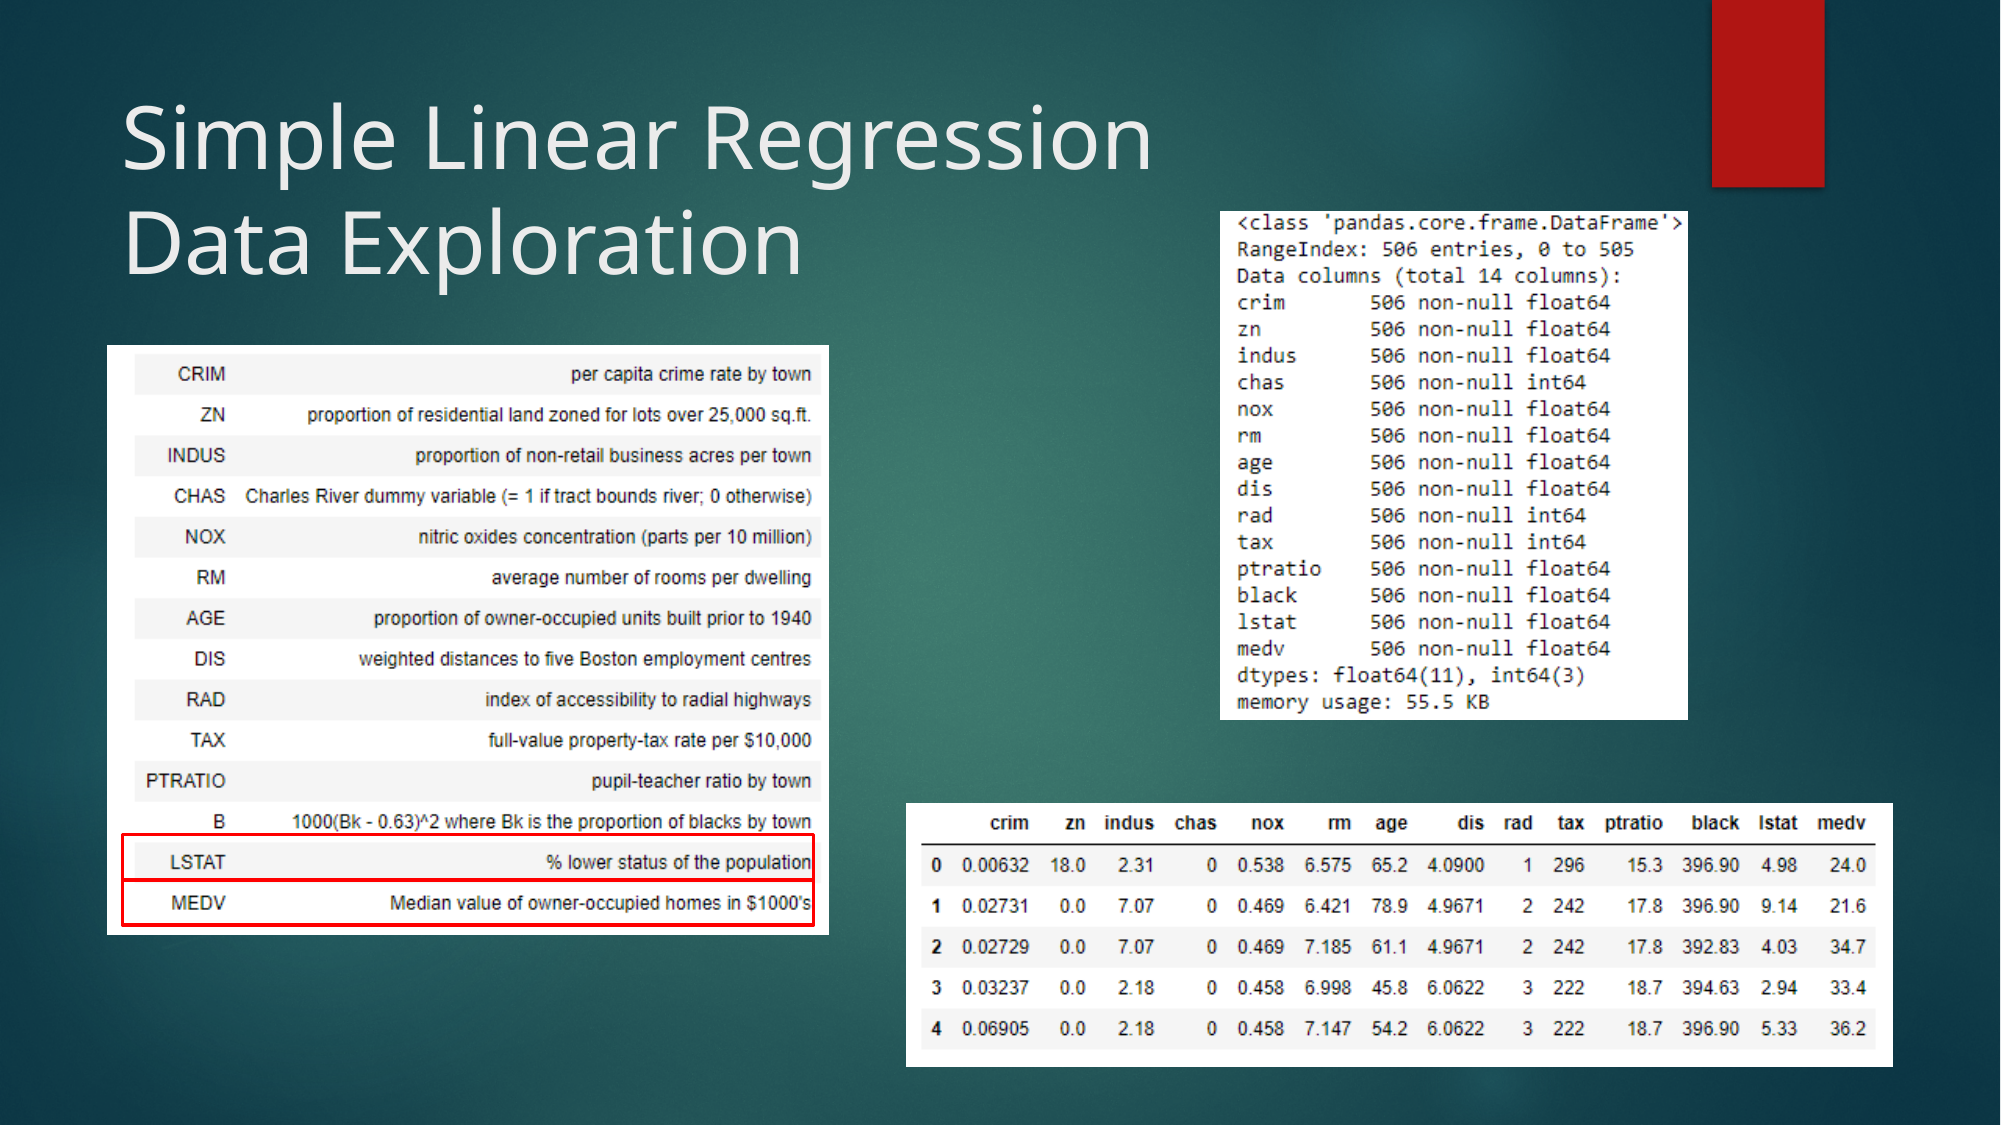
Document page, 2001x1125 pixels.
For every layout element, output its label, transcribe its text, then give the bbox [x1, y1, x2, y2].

title Simple Linear Regression Data Exploration [106, 74, 1649, 304]
picture [0, 0, 2001, 1125]
